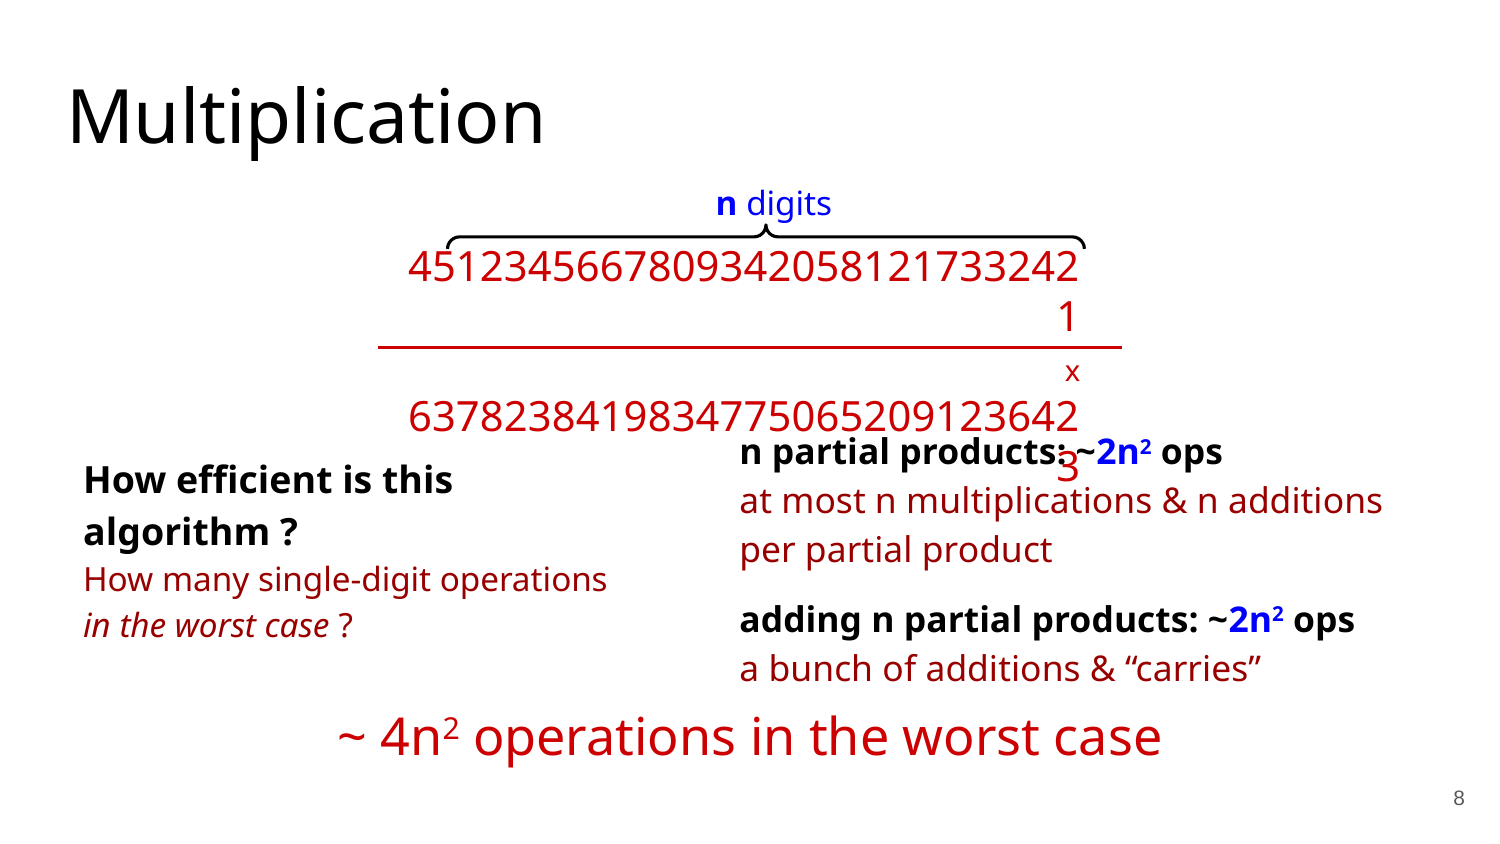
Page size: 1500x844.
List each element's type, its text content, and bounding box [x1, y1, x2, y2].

text_box 45123456678093420581217332421 x 63782384198347750652091236423 [377, 224, 1122, 346]
text_box [447, 236, 617, 249]
text_box [931, 236, 1085, 249]
text_box n partial products: ~2n2 ops at most n multiplications & n additions per partial product adding n partial products: ~2n2 ops a bunch of additions & “carries” [694, 409, 1489, 703]
text_box n digits [617, 166, 931, 249]
title Multiplication [51, 60, 1449, 167]
text_box How efficient is this algorithm ? How many single-digit operations in the worst case ? [51, 462, 671, 632]
slide_number 8 [1389, 764, 1480, 830]
text_box ~ 4n2 operations in the worst case [291, 688, 1209, 825]
text_box 45123456678093420581217332421 x 63782384198347750652091236423 [377, 353, 1122, 384]
